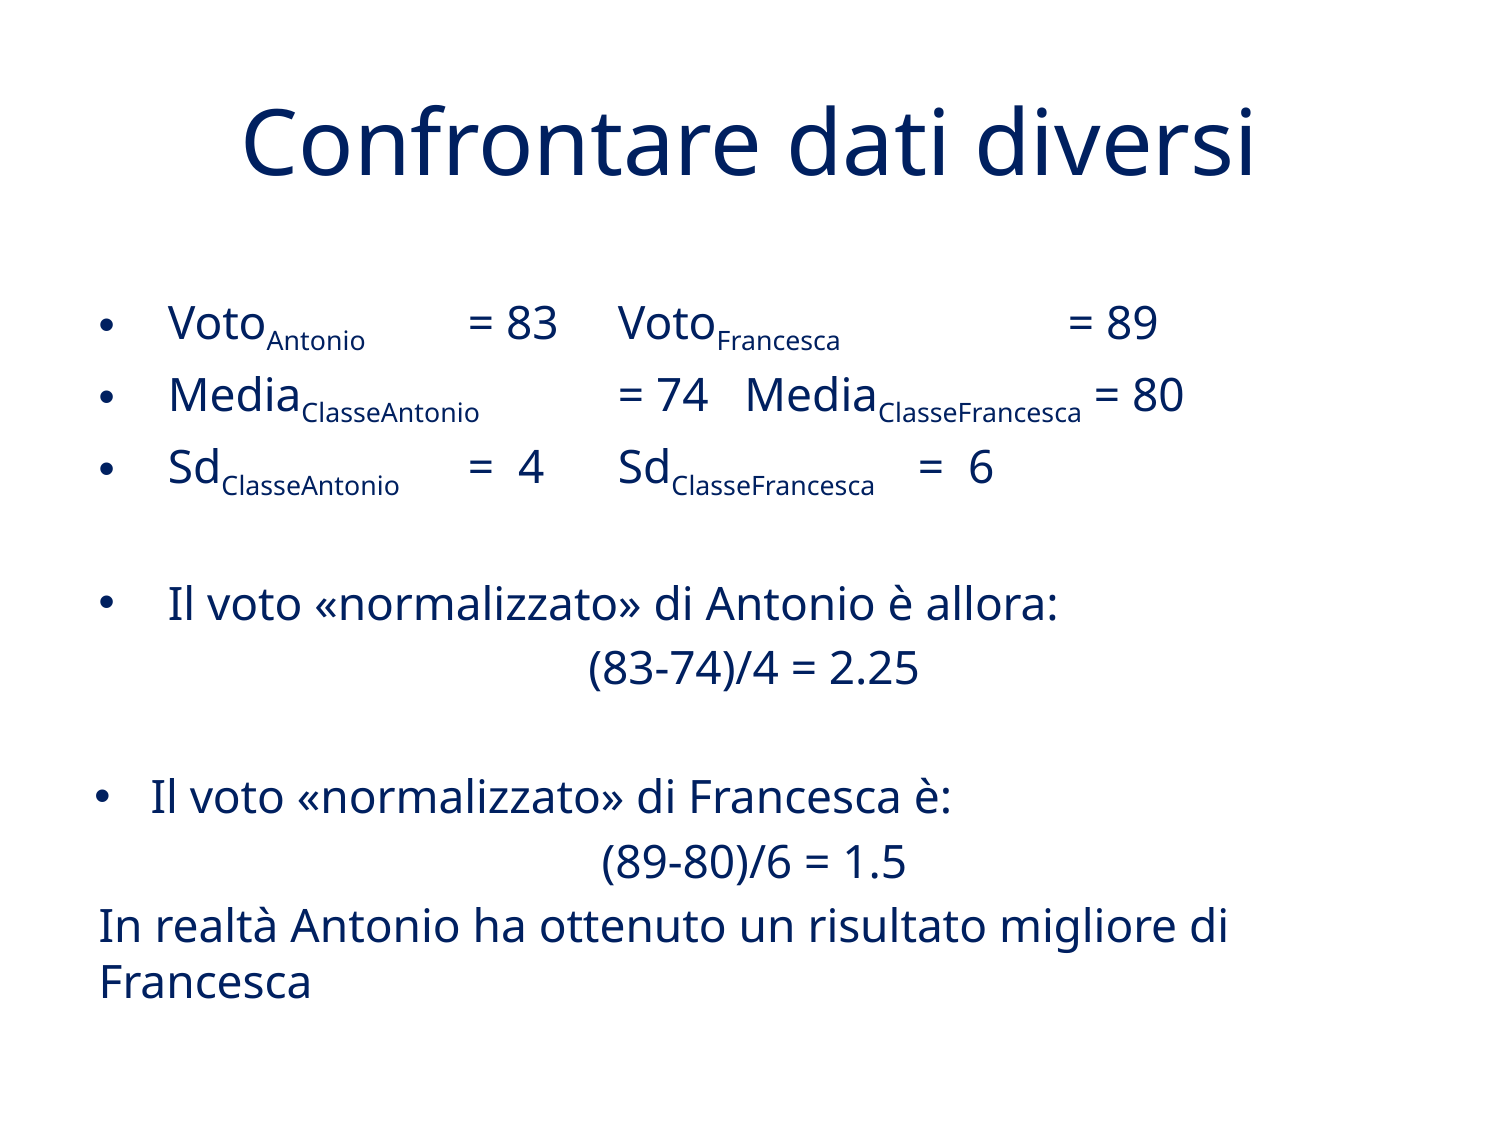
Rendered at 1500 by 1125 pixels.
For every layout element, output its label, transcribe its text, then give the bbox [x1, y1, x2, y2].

title Confrontare dati diversi [75, 45, 1425, 233]
list VotoAntonio = 83 VotoFrancesca = 89 MediaClasseAntonio = 74 MediaClasseFrancesca = 80 SdClasseAntonio = 4 SdClasseFrancesca = 6 Il voto «normalizzato» di Antonio è allora: (83-74)/4 = 2.25 Il voto «normalizzato» di Francesca è: (89-80)/6 = 1.5 In realtà Antonio ha ottenuto un risultato migliore di Francesca [75, 285, 1425, 1010]
